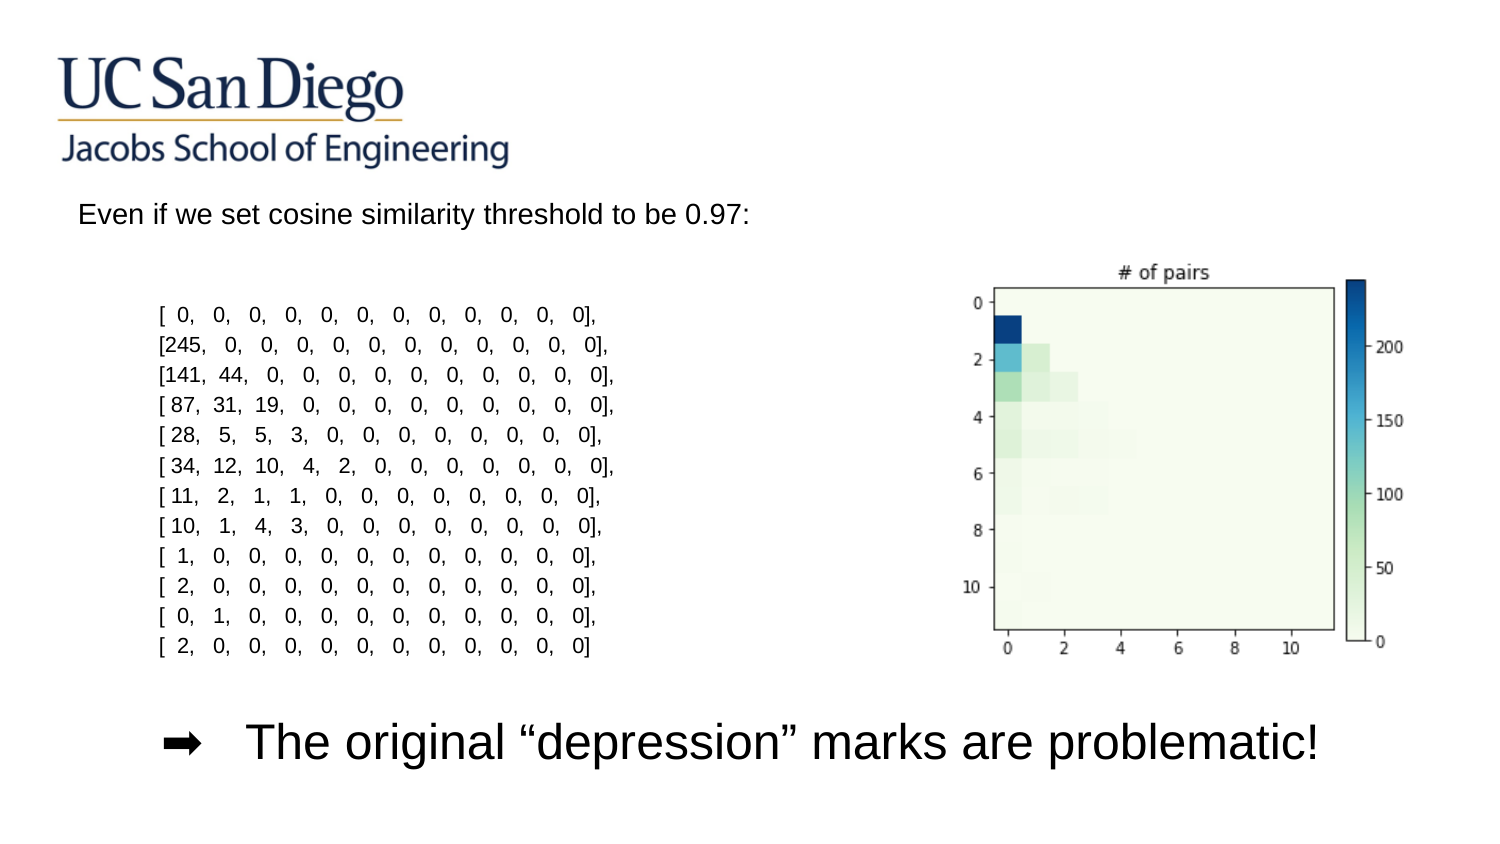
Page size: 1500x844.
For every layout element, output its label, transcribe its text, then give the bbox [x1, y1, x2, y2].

picture [881, 253, 1415, 667]
picture [0, 0, 565, 226]
text_box Even if we set cosine similarity threshold to be 0.97: [62, 180, 859, 340]
text_box [ 0, 0, 0, 0, 0, 0, 0, 0, 0, 0, 0, 0], [245, 0, 0, 0, 0, 0, 0, 0, 0, 0, 0, 0], [141, 44, 0, 0, 0, 0, 0, 0, 0, 0, 0, 0], [ 87, 31, 19, 0, 0, 0, 0, 0, 0, 0, 0, 0], [ 28, 5, 5, 3, 0, 0, 0, 0, 0, 0, 0, 0], [ 34, 12, 10, 4, 2, 0, 0, 0, 0, 0, 0, 0], [ 11, 2, 1, 1, 0, 0, 0, 0, 0, 0, 0, 0], [ 10, 1, 4, 3, 0, 0, 0, 0, 0, 0, 0, 0], [ 1, 0, 0, 0, 0, 0, 0, 0, 0, 0, 0, 0], [ 2, 0, 0, 0, 0, 0, 0, 0, 0, 0, 0, 0], [ 0, 1, 0, 0, 0, 0, 0, 0, 0, 0, 0, 0], [ 2, 0, 0, 0, 0, 0, 0, 0, 0, 0, 0, 0] [102, 281, 796, 680]
text_box ➡️ The original “depression” marks are problematic! [145, 694, 1378, 811]
